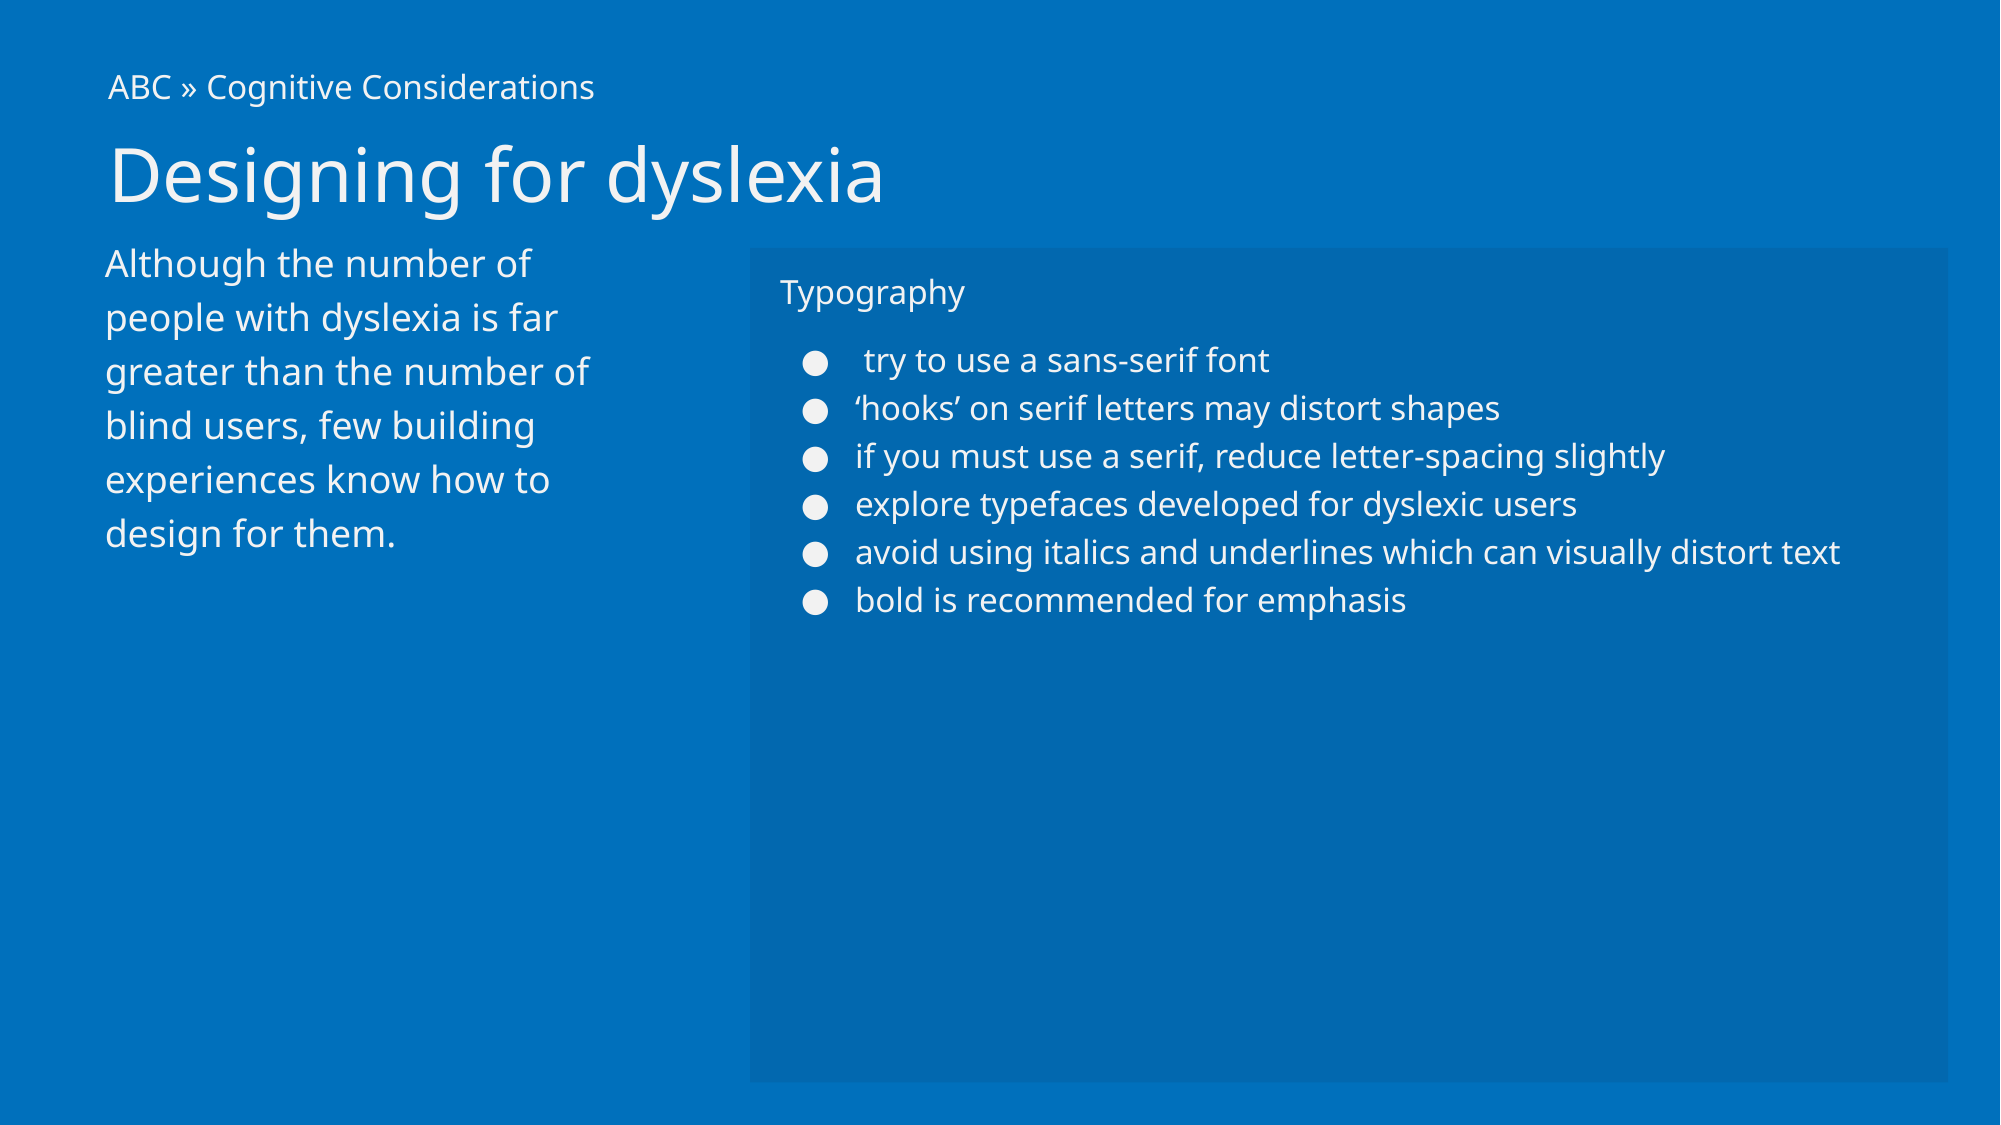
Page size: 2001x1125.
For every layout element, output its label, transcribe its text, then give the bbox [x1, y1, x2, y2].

list Although the number of people with dyslexia is far greater than the number of blind users, few building experiences know how to design for them. [97, 223, 647, 1114]
title Designing for dyslexia [100, 112, 1751, 233]
text_box Typography try to use a sans-serif font ‘hooks’ on serif letters may distort shapes if you must use a serif, reduce letter-spacing slightly explore typefaces developed for dyslexic users avoid using italics and underlines which can visually distort text bold is recommended for emphasis [750, 247, 1949, 1083]
subtitle ABC » Cognitive Considerations [100, 53, 1751, 112]
